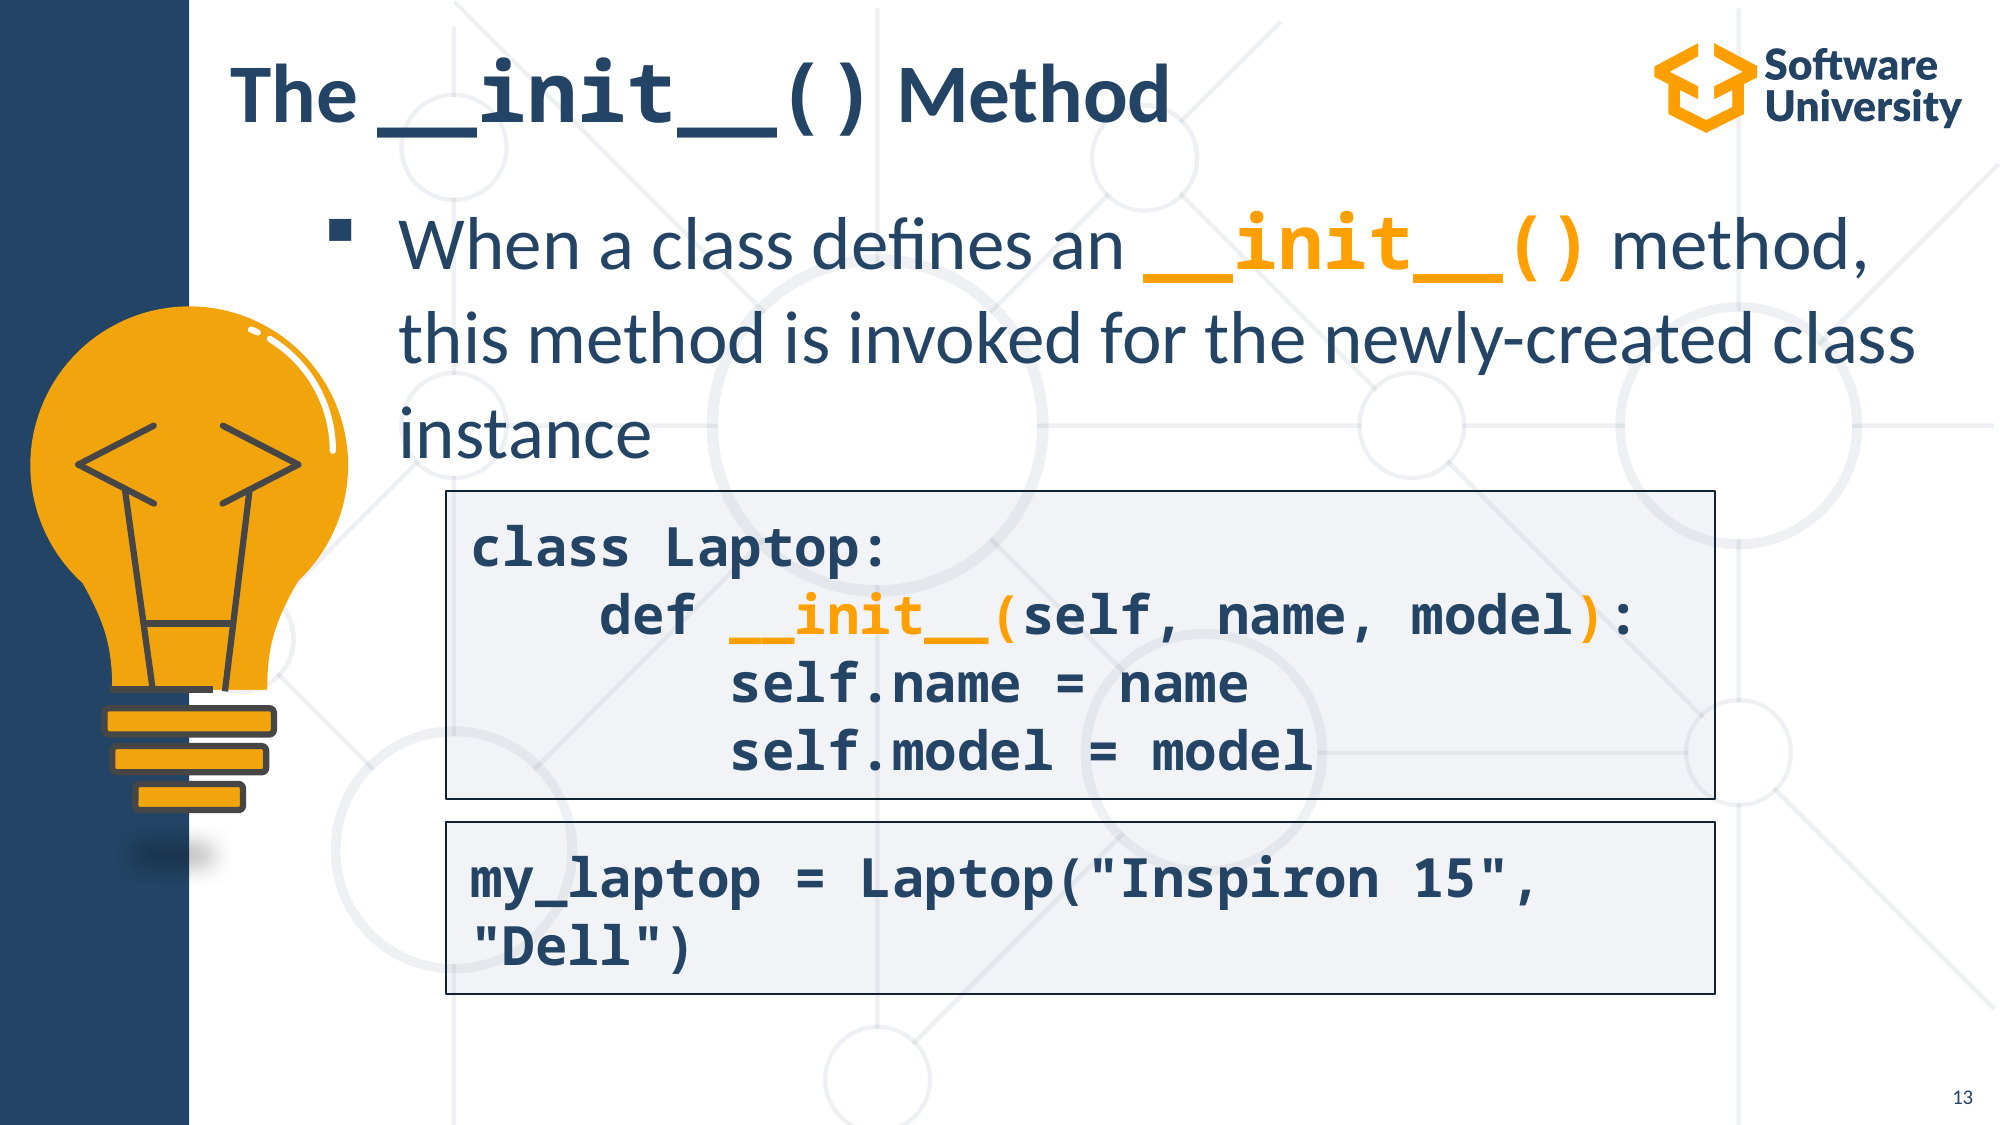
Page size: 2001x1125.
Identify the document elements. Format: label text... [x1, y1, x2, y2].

list When a class defines an __init__() method, this method is invoked for the newly-created class instance [306, 183, 1968, 1094]
picture [1641, 31, 1973, 145]
text_box my_laptop = Laptop("Inspiron 15", "Dell") [446, 821, 1715, 994]
title The __init__() Method [212, 16, 1628, 162]
text_box class Laptop: def __init__(self, name, model): self.name = name self.model = model [446, 490, 1715, 800]
text_box 13 [1927, 1067, 1989, 1117]
